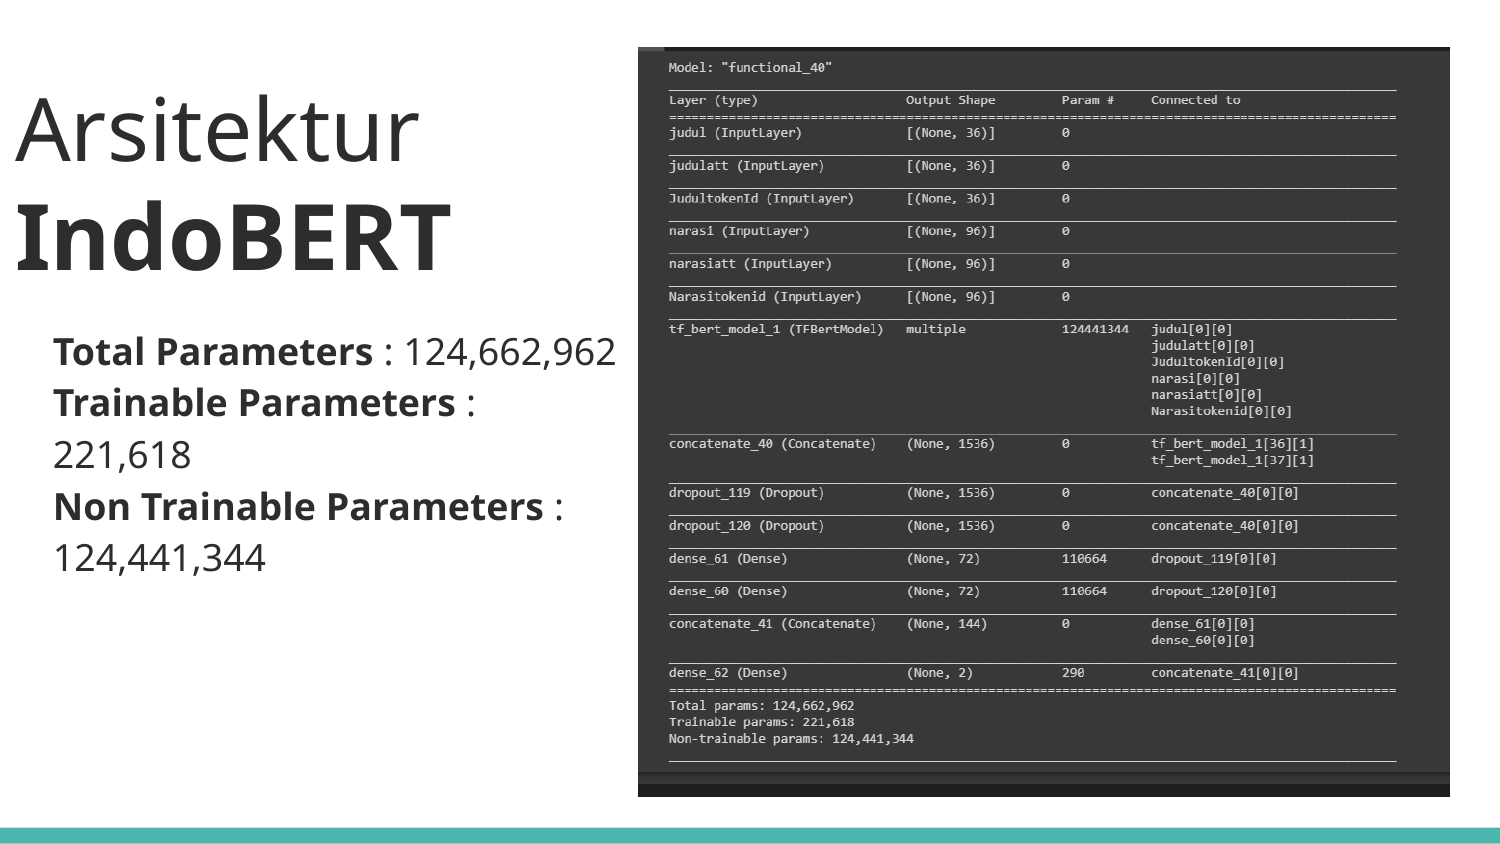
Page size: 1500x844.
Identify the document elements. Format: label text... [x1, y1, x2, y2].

text_box Arsitektur IndoBERT [0, 78, 505, 284]
text_box Total Parameters : 124,662,962 Trainable Parameters : 221,618 Non Trainable Parameters : 124,441,344 [37, 317, 633, 583]
picture [638, 46, 1451, 797]
